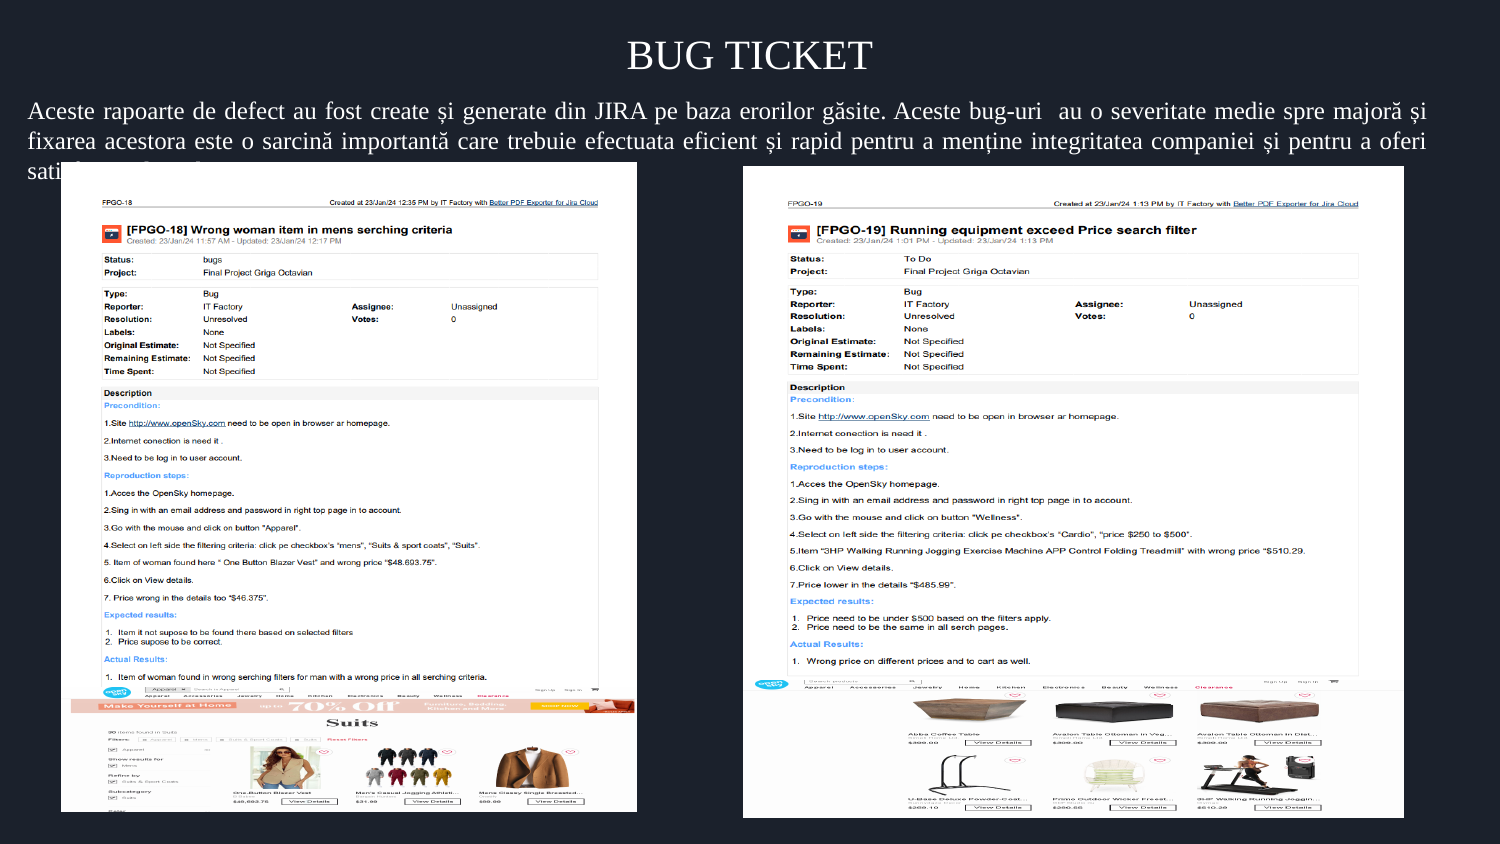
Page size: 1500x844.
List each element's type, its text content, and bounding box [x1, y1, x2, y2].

picture [60, 161, 638, 813]
text_box BUG TICKET [0, 12, 1500, 93]
text_box Aceste rapoarte de defect au fost create și generate din JIRA pe baza erorilor găsite. Aceste bug-uri au o severitate medie spre majoră și fixarea acestora este o sarcină importantă care trebuie efectuata eficient și rapid pentru a menține integritatea companiei și pentru a oferi satisfacția clienților. [12, 79, 1445, 148]
picture [743, 166, 1404, 819]
